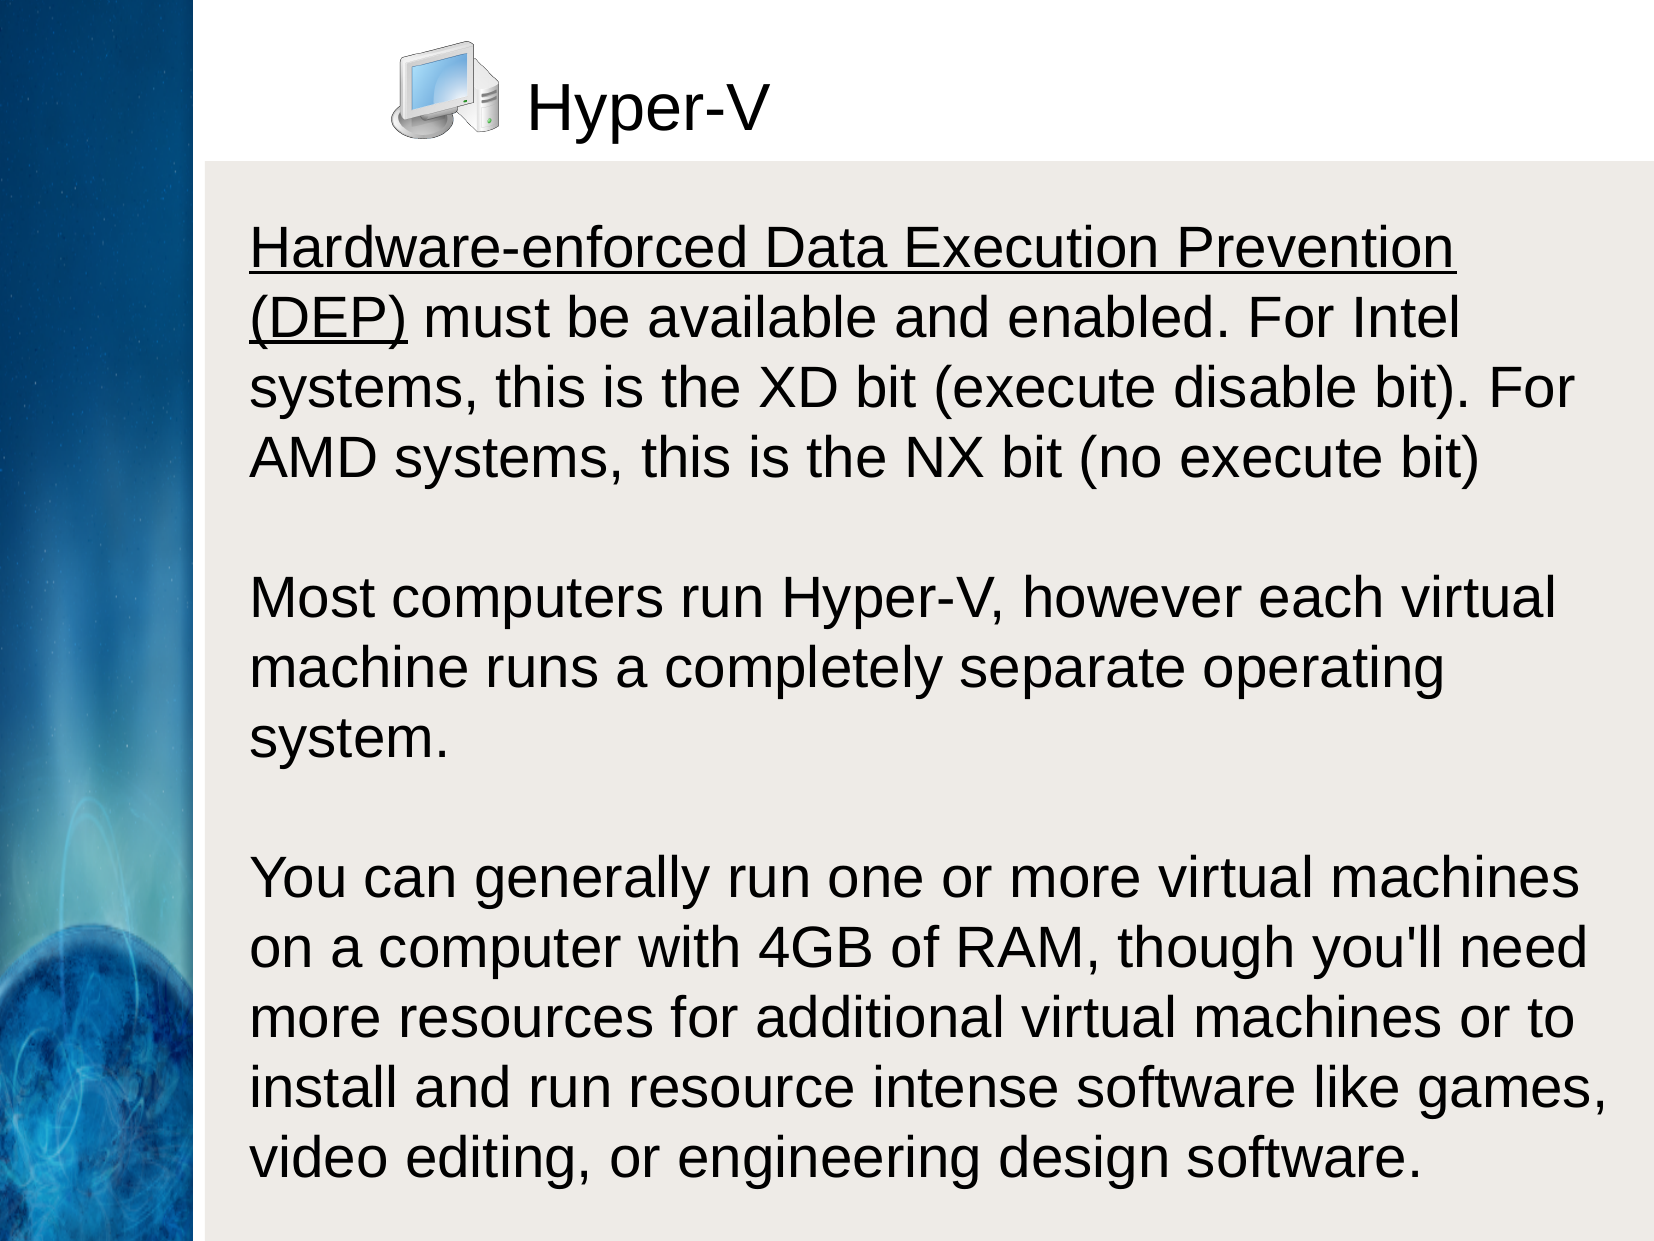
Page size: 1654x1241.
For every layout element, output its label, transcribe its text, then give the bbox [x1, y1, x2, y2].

text_box Hyper-V [511, 56, 1316, 147]
text_box Agenda [198, 56, 1571, 249]
picture [391, 40, 499, 139]
picture [0, 0, 194, 1241]
text_box Hardware-enforced Data Execution Prevention (DEP) must be available and enabled. For Intel systems, this is the XD bit (execute disable bit). For AMD systems, this is the NX bit (no execute bit) Most computers run Hyper-V, however each virtual machine runs a completely separate operating system. You can generally run one or more virtual machines on a computer with 4GB of RAM, though you'll need more resources for additional virtual machines or to install and run resource intense software like games, video editing, or engineering design software. [234, 201, 1644, 1210]
text_box [204, 161, 1654, 1241]
